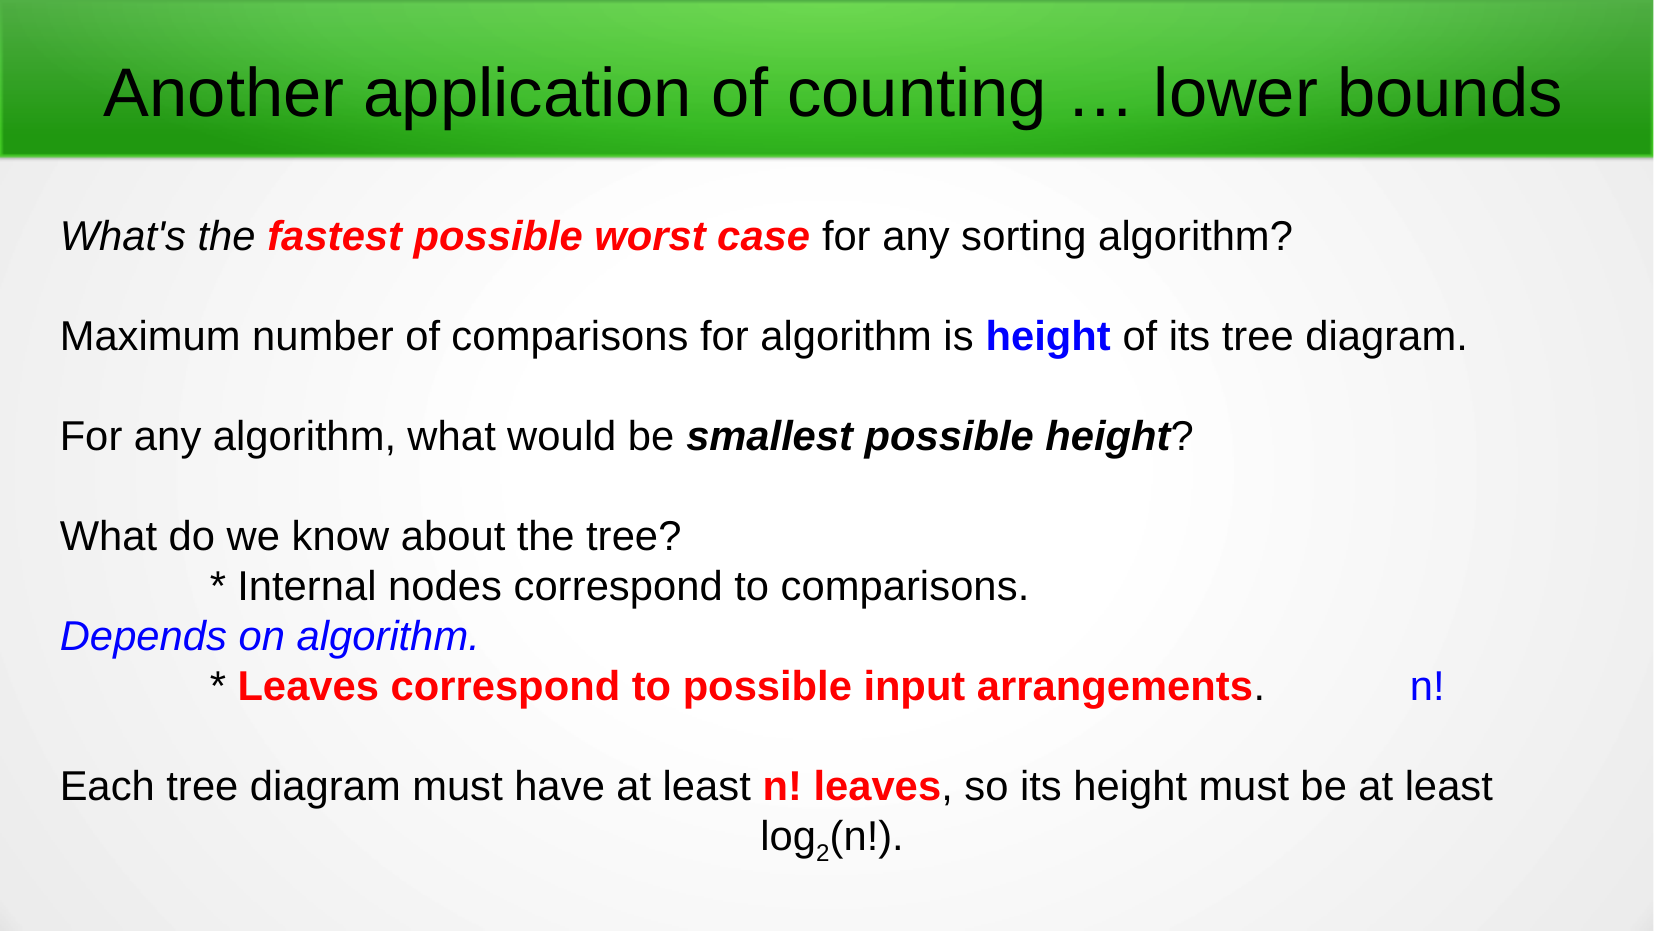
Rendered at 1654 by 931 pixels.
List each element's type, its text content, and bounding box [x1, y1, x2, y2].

text_box Another application of counting … lower bounds [48, 35, 1620, 142]
picture [0, 0, 1654, 931]
text_box What's the fastest possible worst case for any sorting algorithm? Maximum number of comparisons for algorithm is height of its tree diagram. For any algorithm, what would be smallest possible height? What do we know about the tree? * Internal nodes correspond to comparisons. Depends on algorithm. * Leaves correspond to possible input arrangements. n! Each tree diagram must have at least n! leaves, so its height must be at least log2(n!). [44, 201, 1620, 874]
